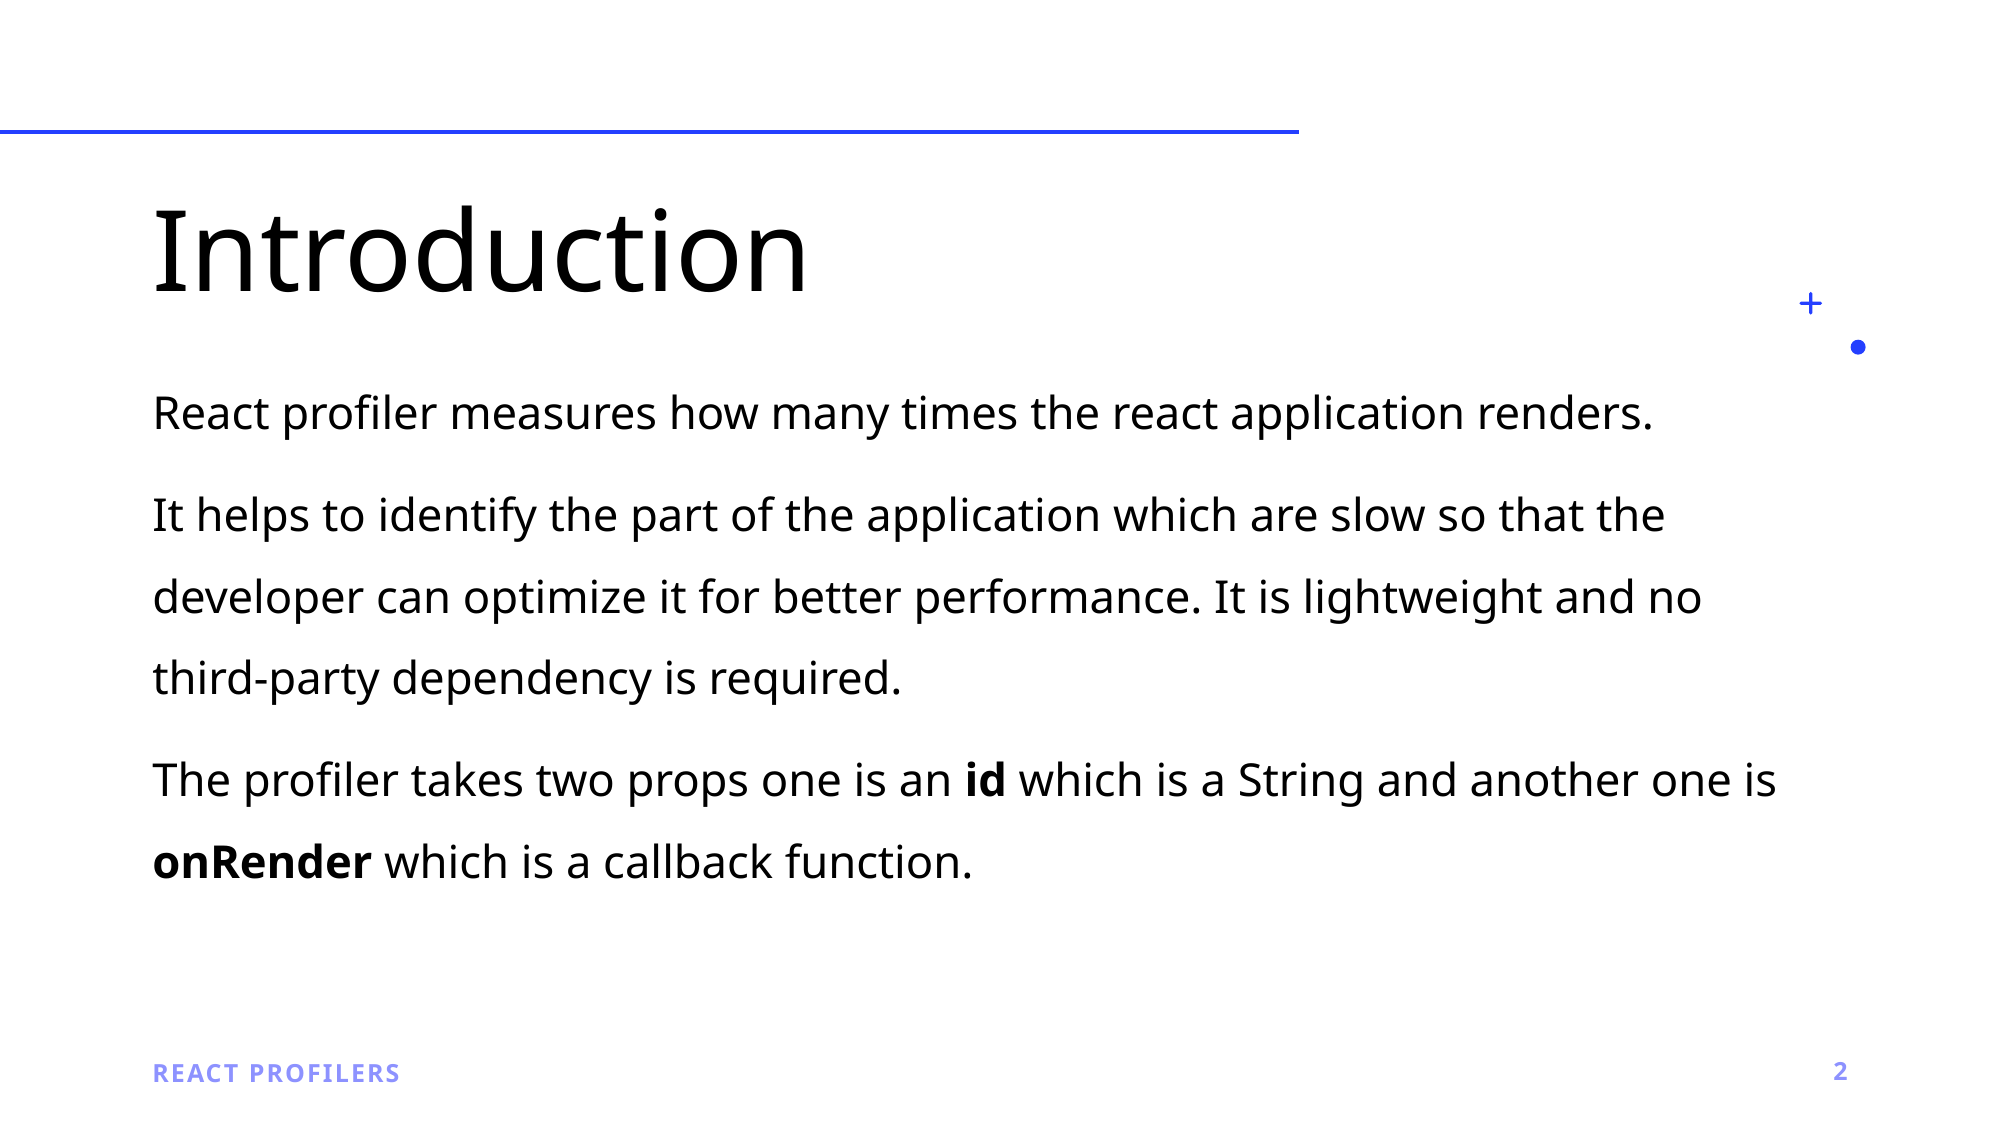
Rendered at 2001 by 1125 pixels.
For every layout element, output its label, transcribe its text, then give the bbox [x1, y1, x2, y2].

slide_number 2 [1412, 1042, 1863, 1103]
slide_number React Profilers [137, 1042, 588, 1103]
list React profiler measures how many times the react application renders. It helps to identify the part of the application which are slow so that the developer can optimize it for better performance. It is lightweight and no third-party dependency is required. The profiler takes two props one is an id which is a String and another one is onRender which is a callback function. [137, 349, 1830, 899]
title Introduction [137, 129, 1153, 323]
